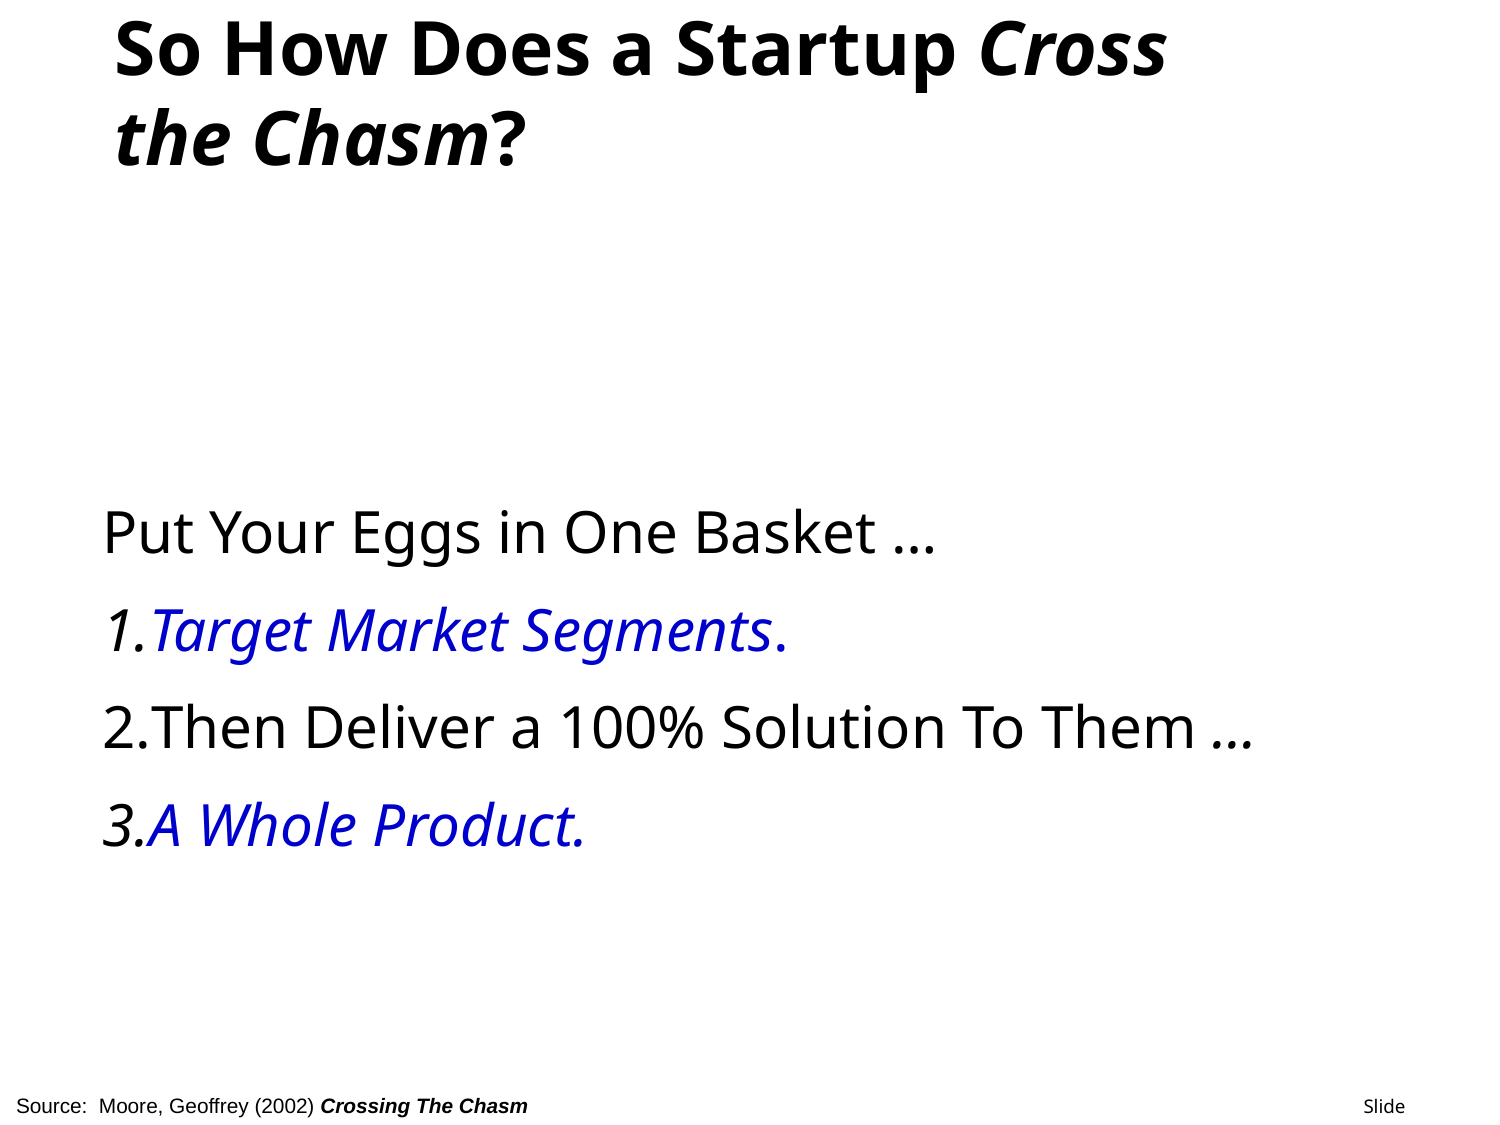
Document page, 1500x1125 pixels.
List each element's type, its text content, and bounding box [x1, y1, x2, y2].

text_box Put Your Eggs in One Basket … Target Market Segments. Then Deliver a 100% Solution To Them … A Whole Product. [87, 487, 1500, 988]
text_box Source: Moore, Geoffrey (2002) Crossing The Chasm [1, 1084, 543, 1125]
text_box So How Does a Startup Cross the Chasm? [99, 62, 1300, 188]
